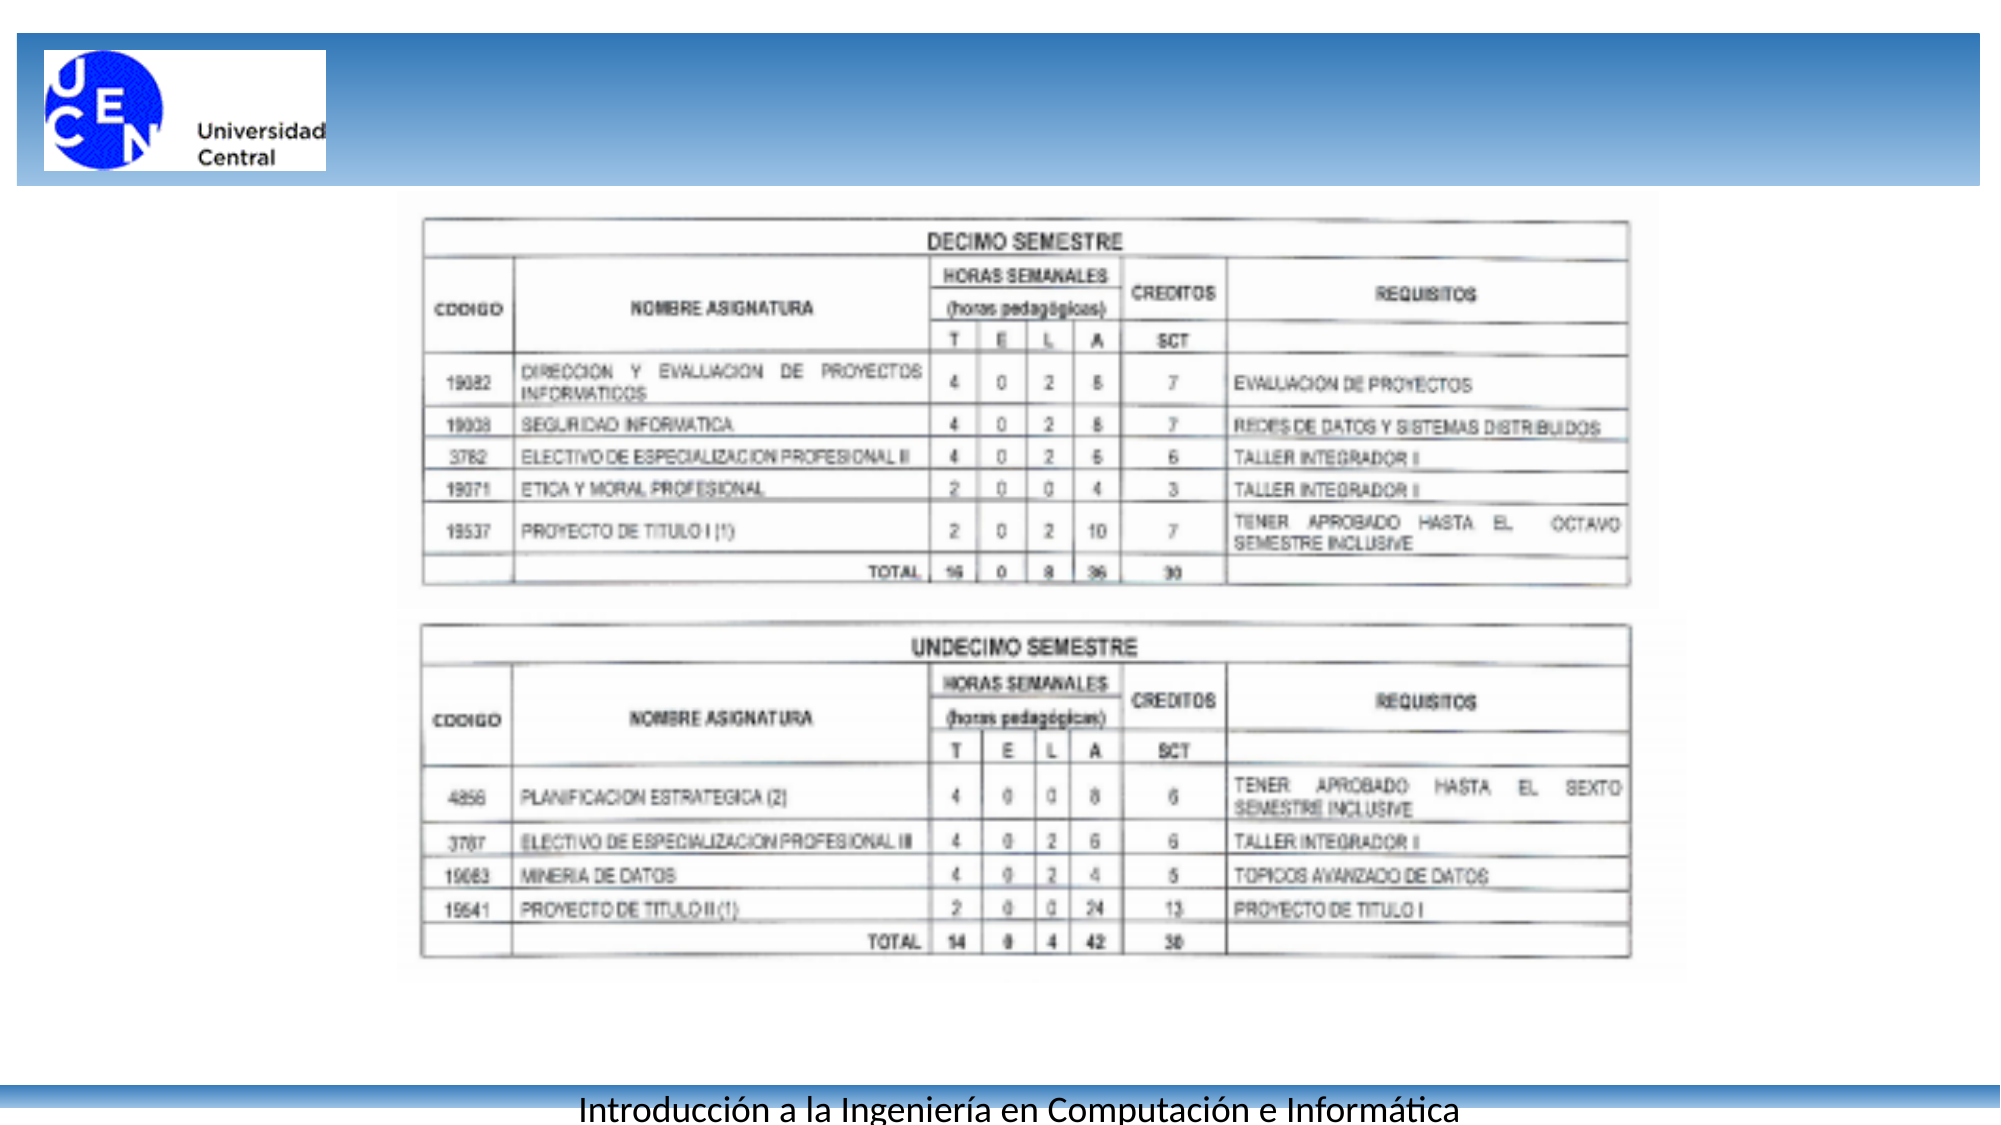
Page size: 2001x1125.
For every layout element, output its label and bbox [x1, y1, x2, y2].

picture [397, 610, 1687, 983]
picture [396, 191, 1659, 609]
picture [44, 50, 326, 171]
